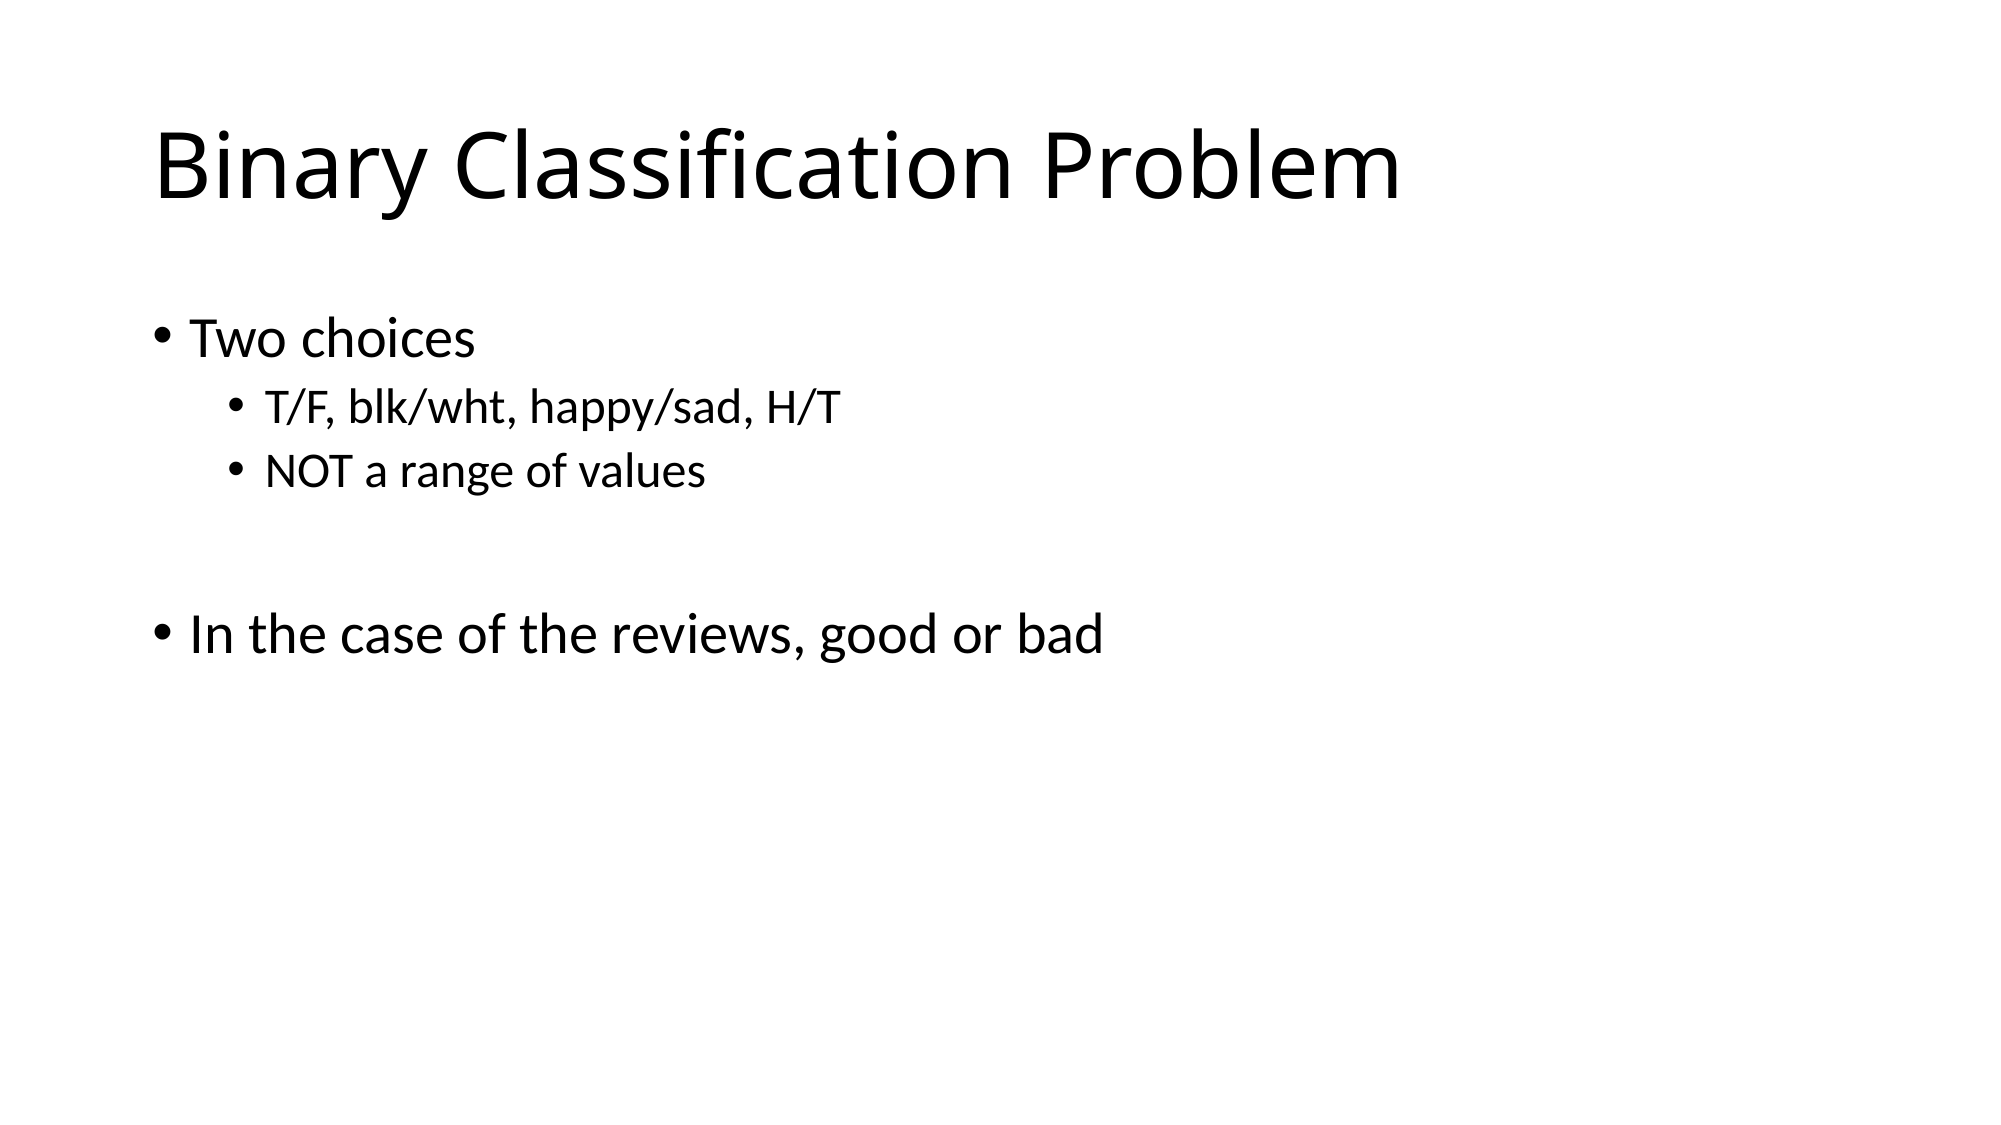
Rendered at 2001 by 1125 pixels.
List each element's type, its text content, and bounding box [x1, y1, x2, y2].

title Binary Classification Problem [137, 59, 1863, 278]
list Two choices T/F, blk/wht, happy/sad, H/T NOT a range of values In the case of the reviews, good or bad [137, 299, 1863, 1014]
